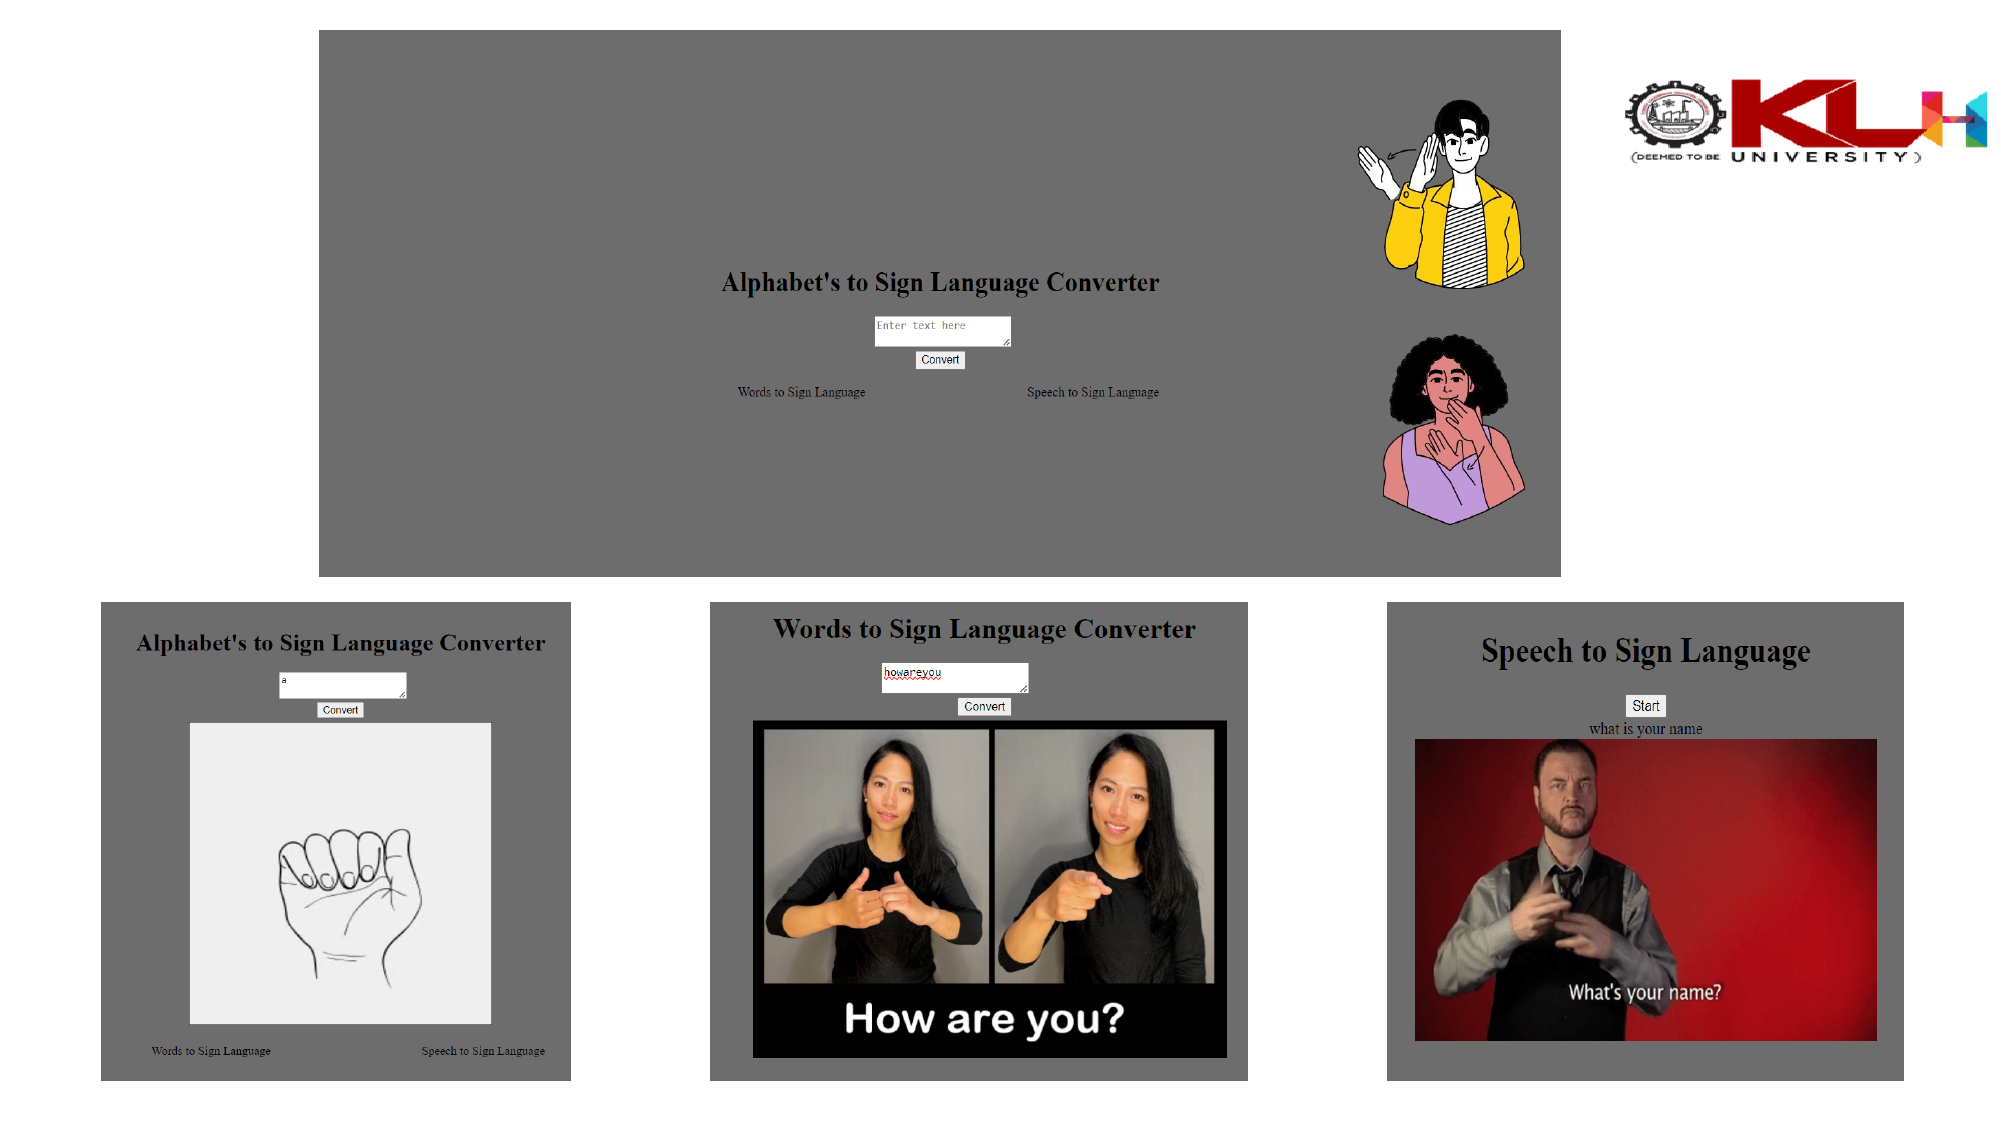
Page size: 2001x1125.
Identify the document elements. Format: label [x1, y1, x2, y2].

picture [101, 602, 571, 1081]
picture [1618, 59, 2000, 180]
picture [710, 602, 1248, 1081]
picture [1387, 602, 1905, 1081]
picture [319, 30, 1561, 577]
